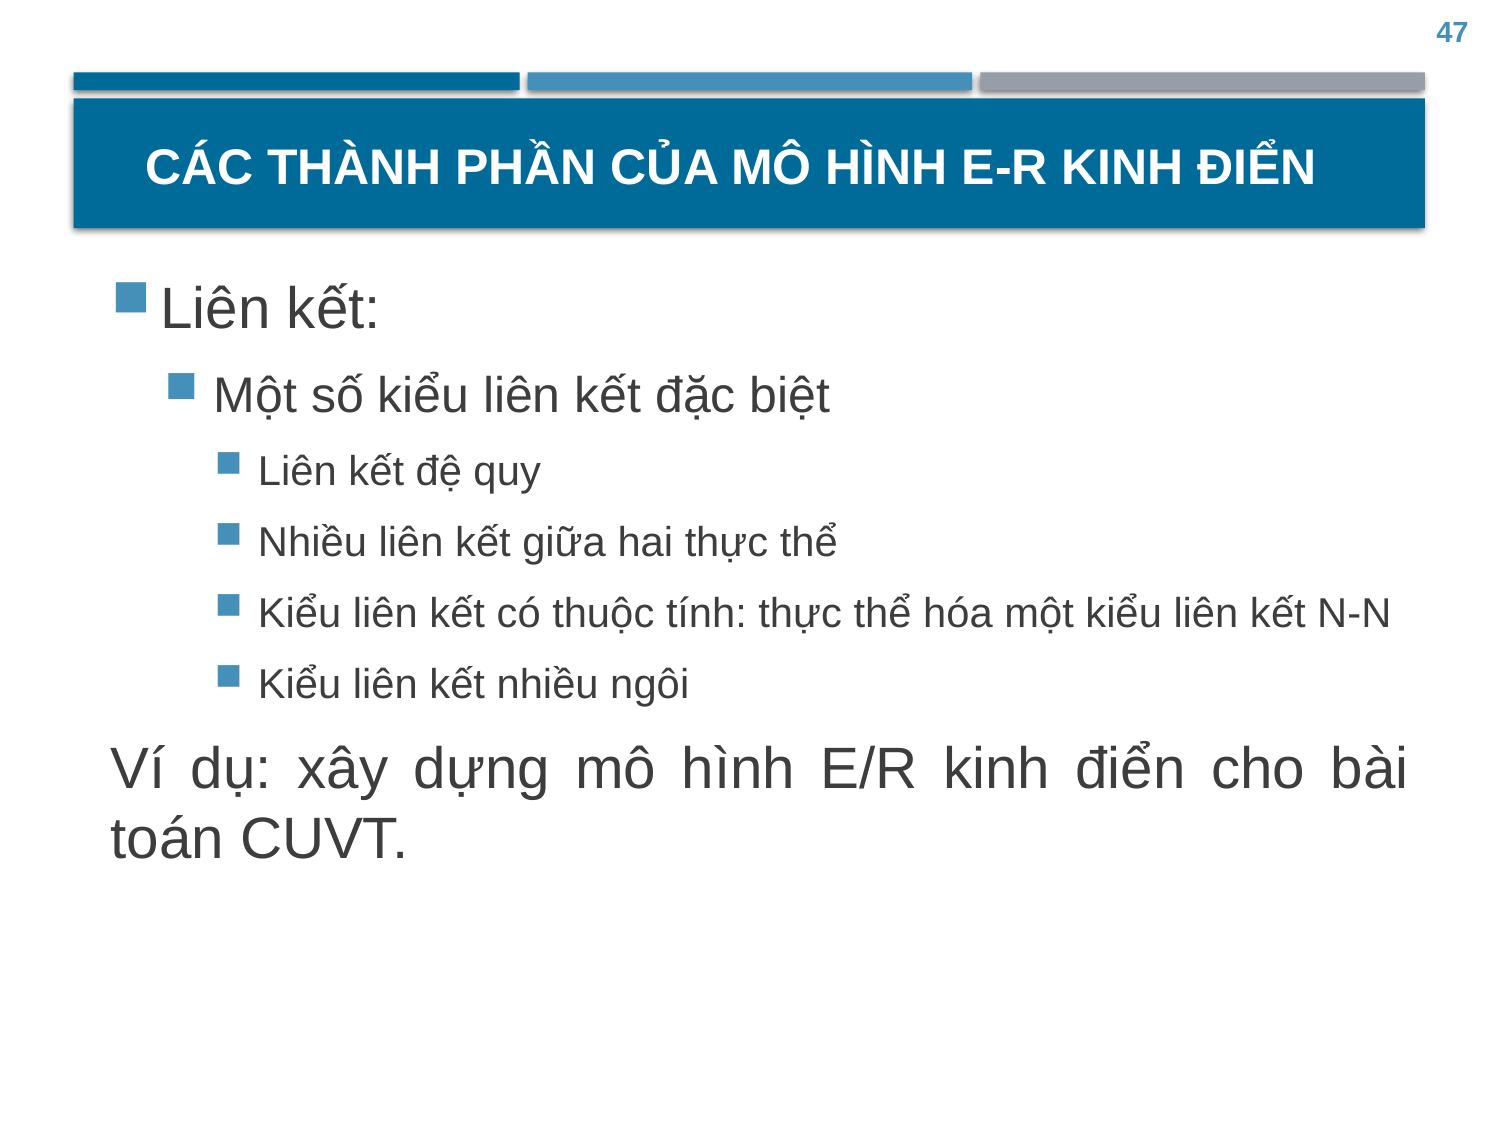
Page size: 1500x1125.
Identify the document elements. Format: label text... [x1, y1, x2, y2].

title Các thành phần của mô hình E-R kinh điển [37, 84, 1425, 202]
list Liên kết: Một số kiểu liên kết đặc biệt Liên kết đệ quy Nhiều liên kết giữa hai thực thể Kiểu liên kết có thuộc tính: thực thể hóa một kiểu liên kết N-N Kiểu liên kết nhiều ngôi Ví dụ: xây dựng mô hình E/R kinh điển cho bài toán CUVT. [95, 262, 1425, 1066]
slide_number 47 [1404, 1, 1500, 62]
